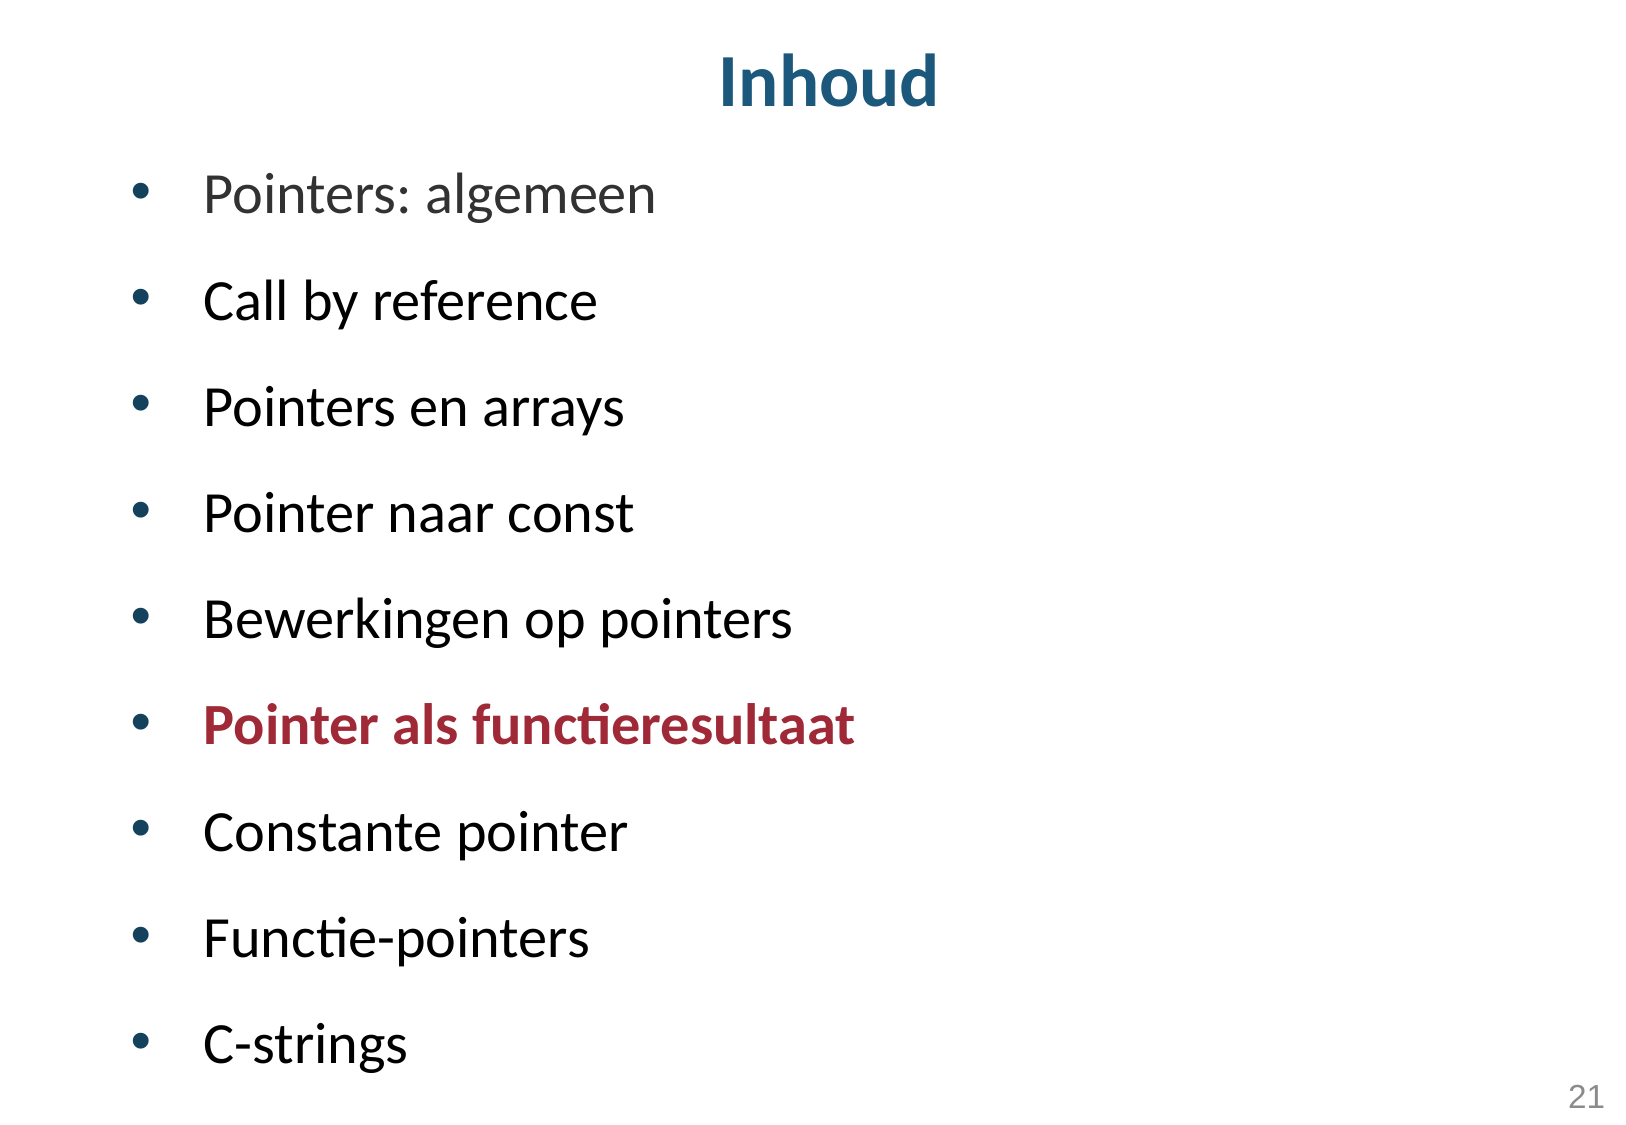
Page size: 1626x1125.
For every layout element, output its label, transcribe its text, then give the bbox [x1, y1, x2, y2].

list Pointers: algemeen Call by reference Pointers en arrays Pointer naar const Bewerkingen op pointers Pointer als functieresultaat Constante pointer Functie-pointers C-strings [115, 149, 1569, 1000]
slide_number 21 [1240, 1065, 1621, 1125]
title Inhoud [80, 2, 1580, 150]
